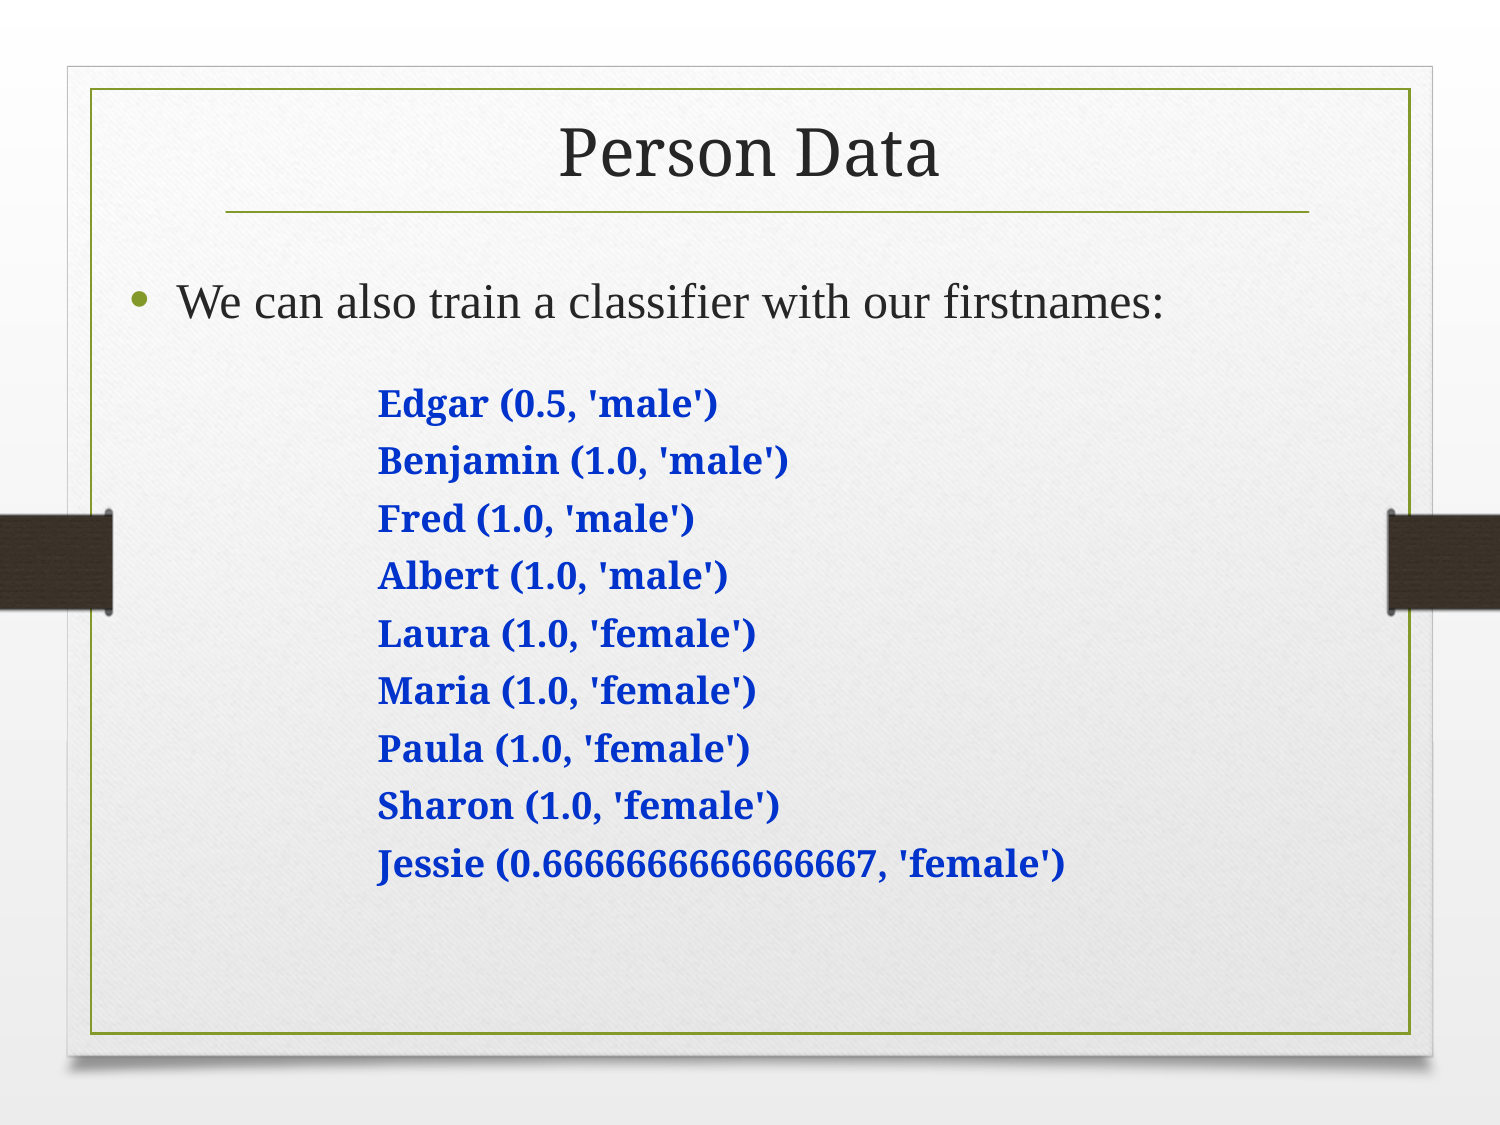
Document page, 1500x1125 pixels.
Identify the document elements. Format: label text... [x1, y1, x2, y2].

picture [0, 0, 1500, 1125]
list We can also train a classifier with our firstnames: [114, 261, 1219, 356]
text_box Edgar (0.5, 'male') Benjamin (1.0, 'male') Fred (1.0, 'male') Albert (1.0, 'male') Laura (1.0, 'female') Maria (1.0, 'female') Paula (1.0, 'female') Sharon (1.0, 'female') Jessie (0.6666666666666667, 'female') [363, 372, 1219, 892]
title Person Data [193, 102, 1309, 197]
